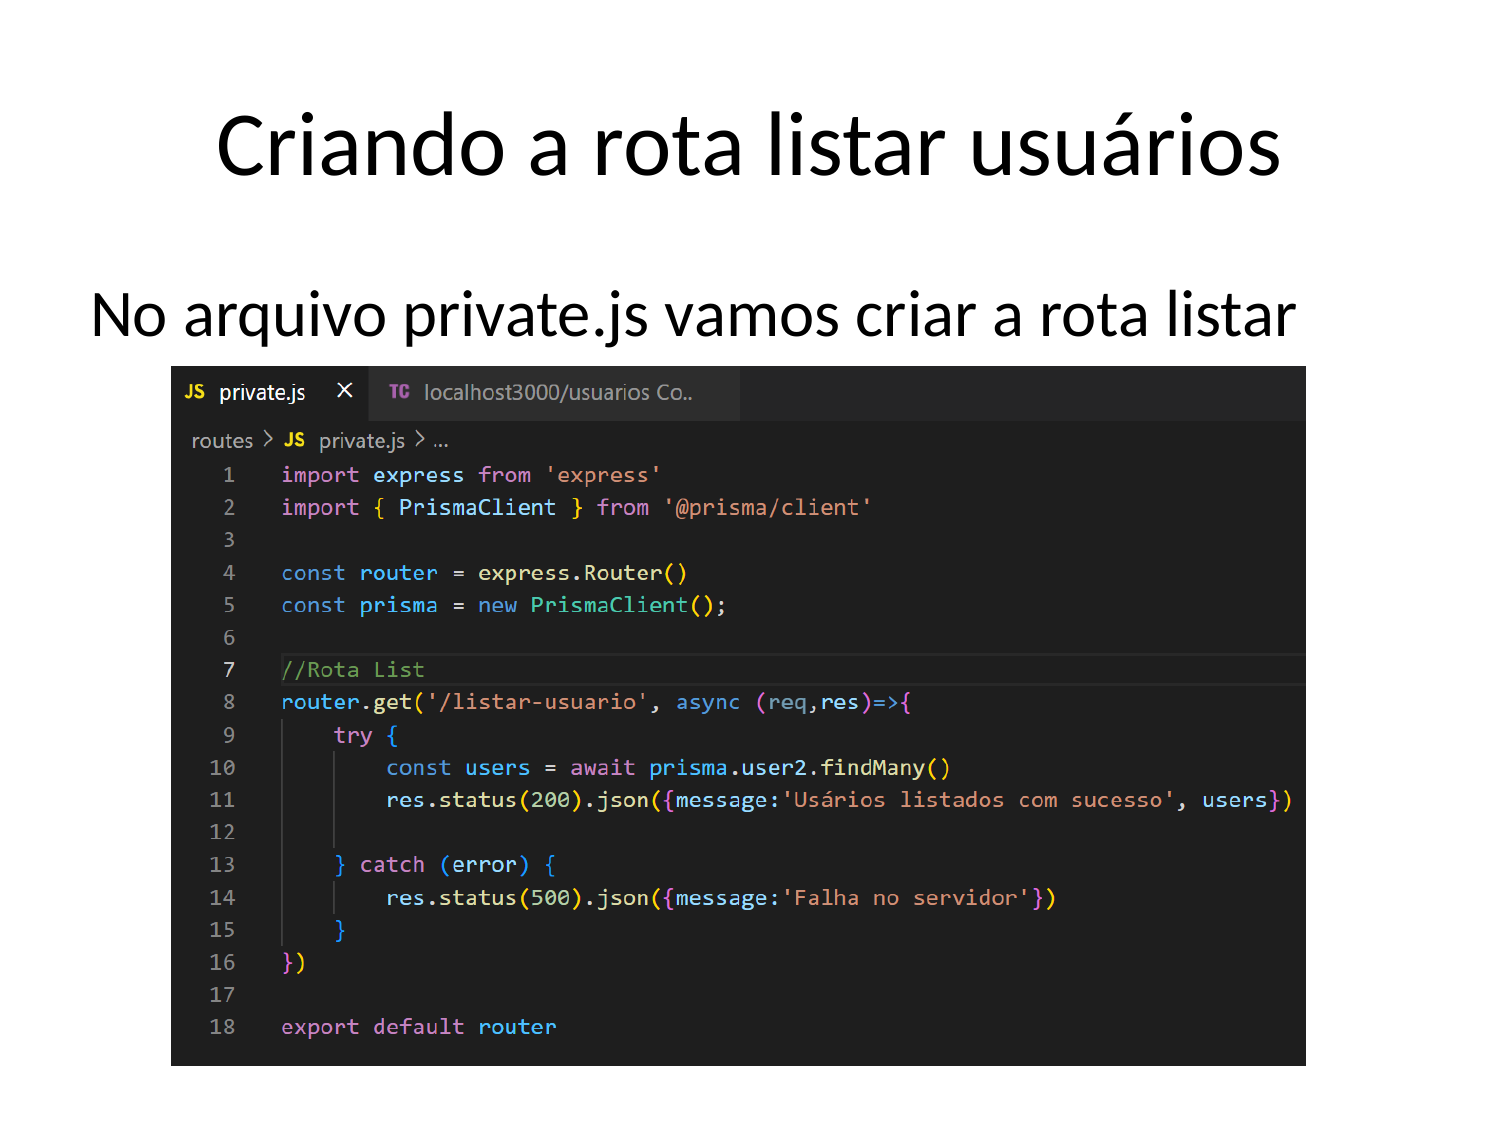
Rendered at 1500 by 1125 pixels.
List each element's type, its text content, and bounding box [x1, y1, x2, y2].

list No arquivo private.js vamos criar a rota listar [75, 262, 1425, 1005]
title Criando a rota listar usuários [75, 45, 1425, 233]
picture [170, 365, 1306, 1066]
